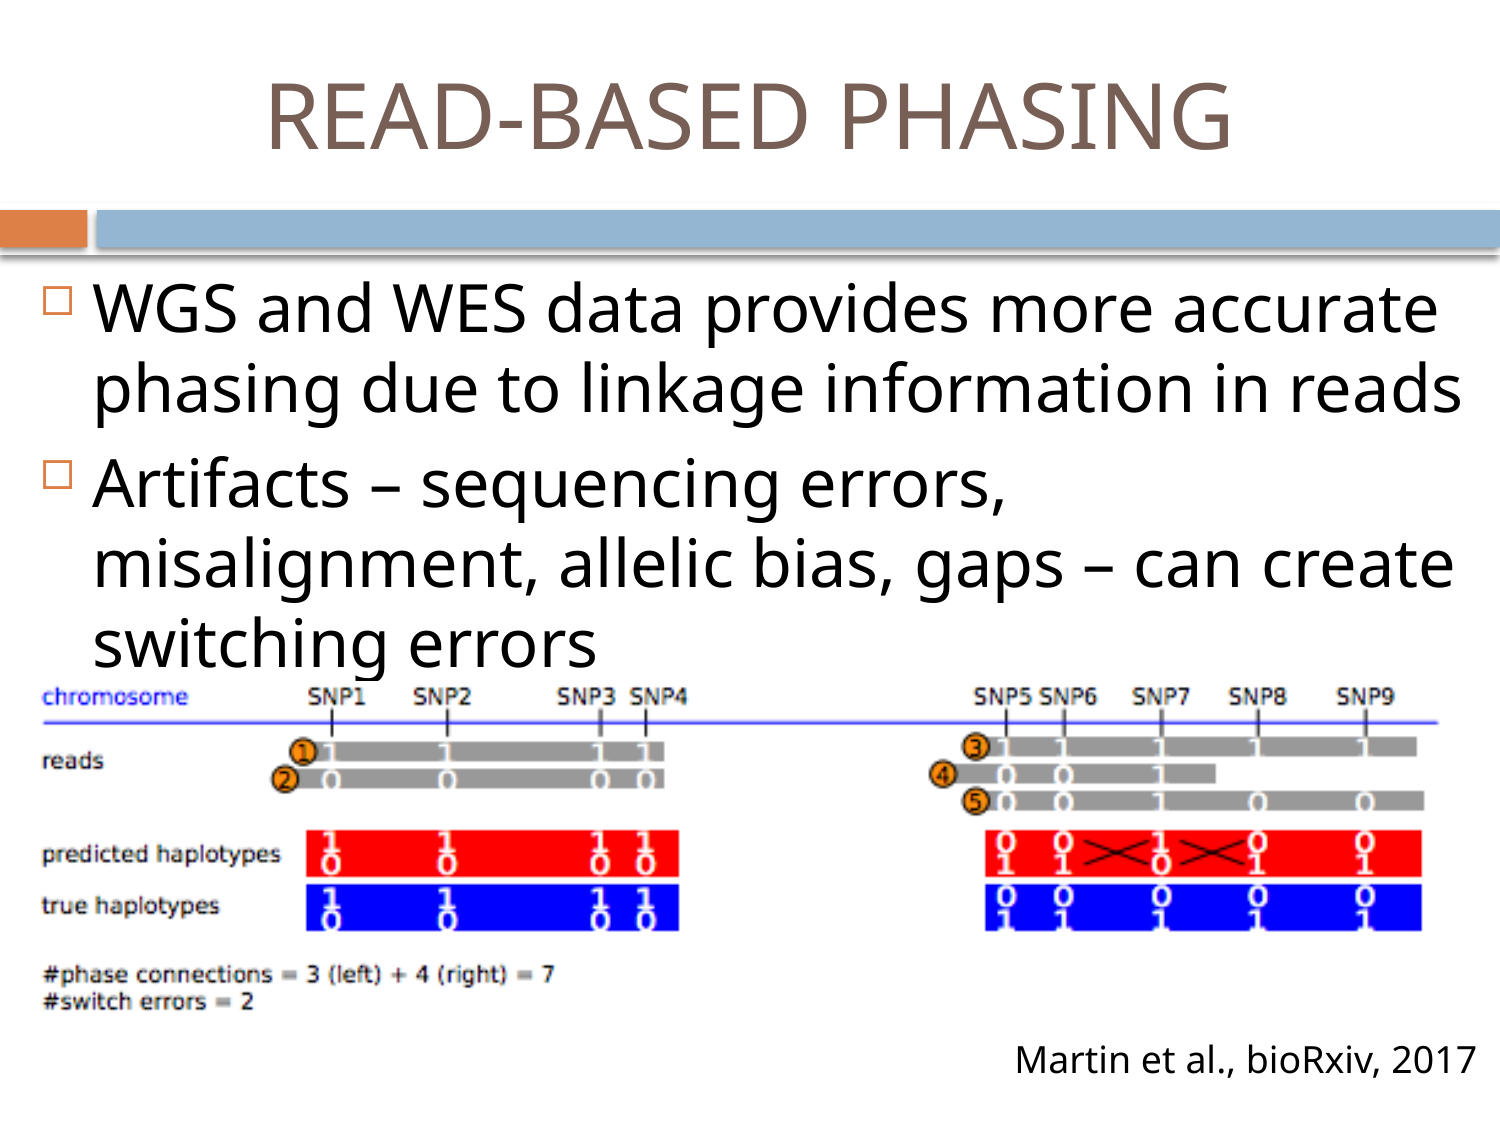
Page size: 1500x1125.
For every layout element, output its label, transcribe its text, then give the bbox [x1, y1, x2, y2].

title READ-BASED PHASING [31, 31, 1469, 194]
text_box Martin et al., bioRxiv, 2017 [999, 1029, 1493, 1089]
list WGS and WES data provides more accurate phasing due to linkage information in reads Artifacts – sequencing errors, misalignment, allelic bias, gaps – can create switching errors [24, 258, 1486, 1029]
picture [30, 680, 1469, 1030]
list WGS and WES data provides more accurate phasing due to linkage information in reads Artifacts – sequencing errors, misalignment, allelic bias, gaps – can create switching errors [24, 1032, 1486, 1105]
